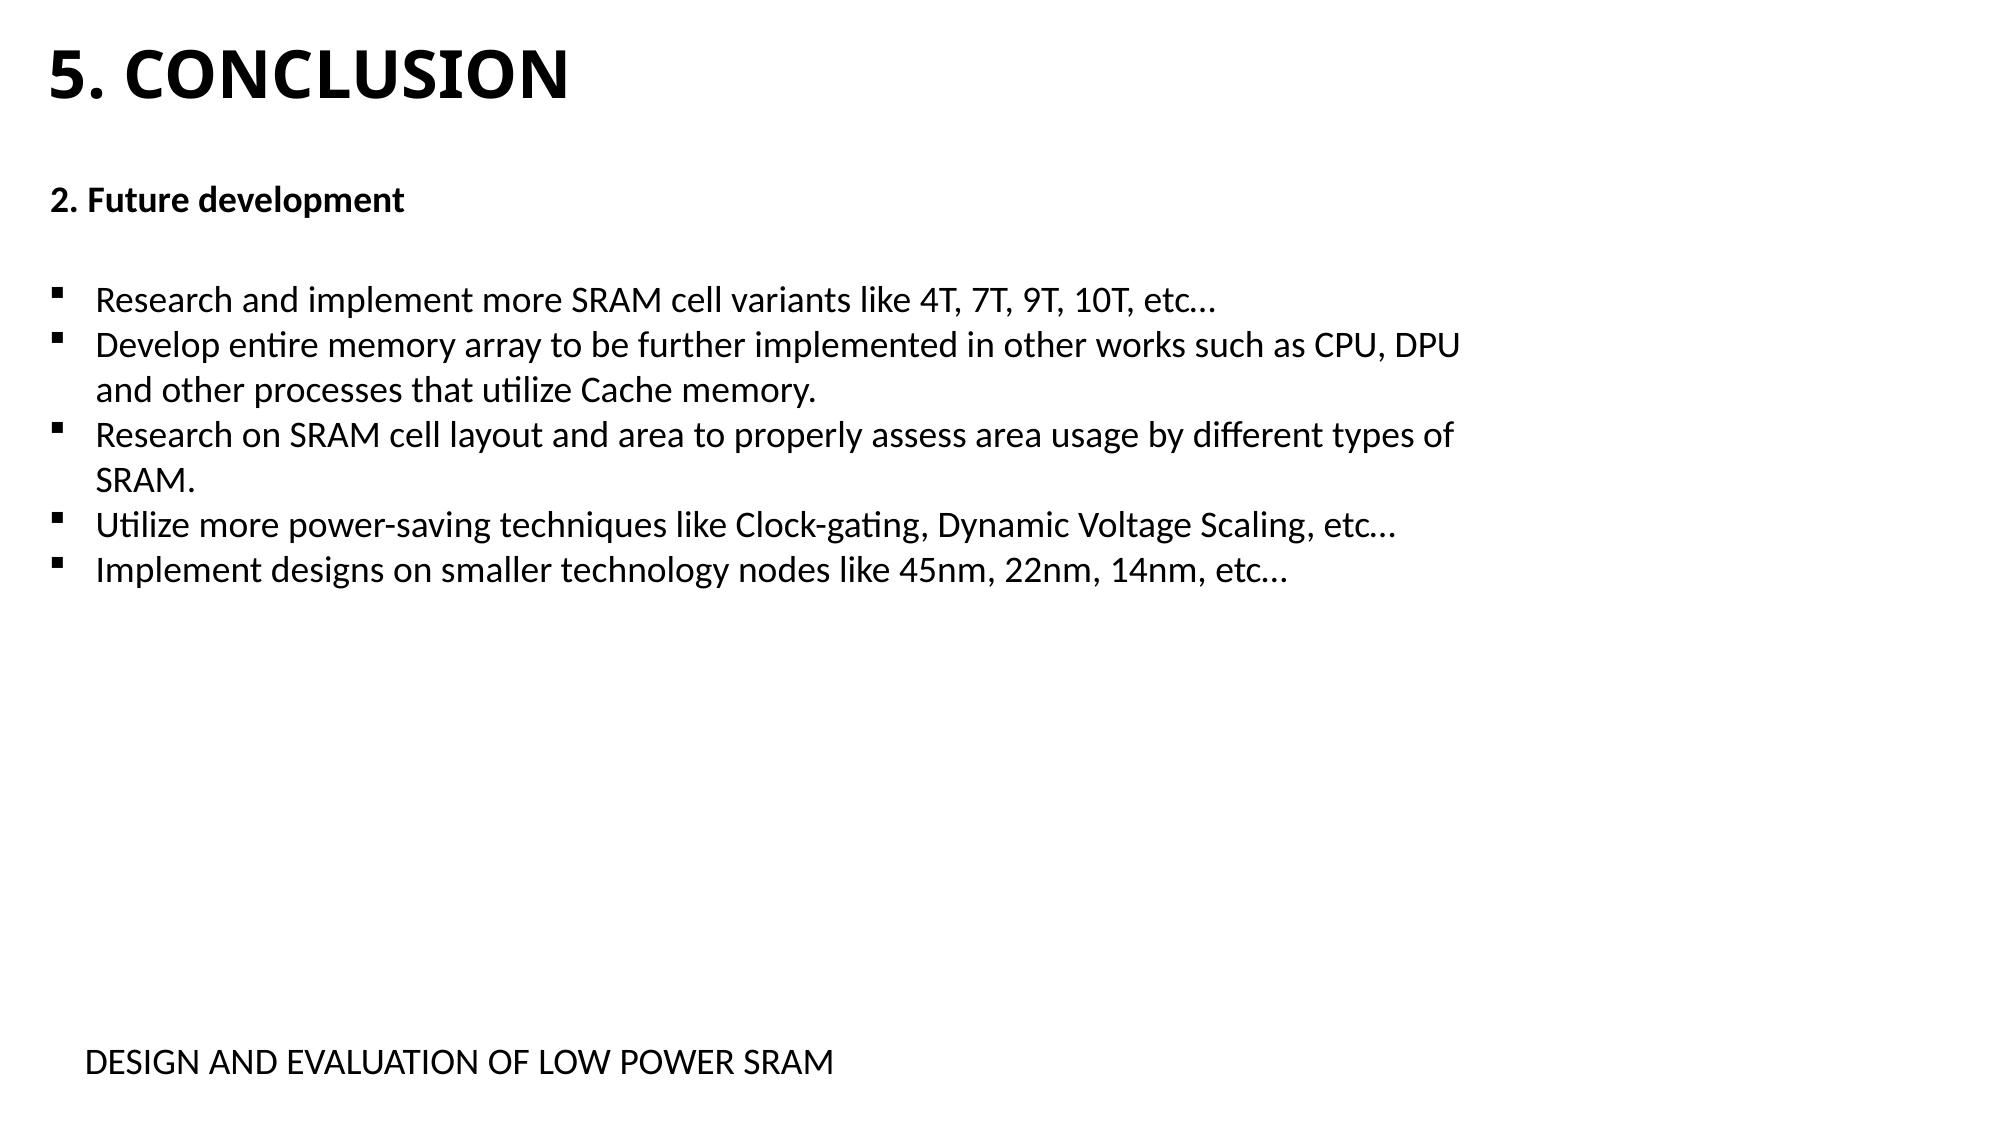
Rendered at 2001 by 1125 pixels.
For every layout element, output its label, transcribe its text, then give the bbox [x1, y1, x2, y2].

text_box DESIGN AND EVALUATION OF LOW POWER SRAM [69, 1030, 851, 1090]
title 5. CONCLUSION [34, 26, 897, 128]
text_box 2. Future development [35, 167, 421, 228]
text_box Research and implement more SRAM cell variants like 4T, 7T, 9T, 10T, etc… Develop entire memory array to be further implemented in other works such as CPU, DPU and other processes that utilize Cache memory. Research on SRAM cell layout and area to properly assess area usage by different types of SRAM. Utilize more power-saving techniques like Clock-gating, Dynamic Voltage Scaling, etc… Implement designs on smaller technology nodes like 45nm, 22nm, 14nm, etc… [33, 267, 1525, 642]
